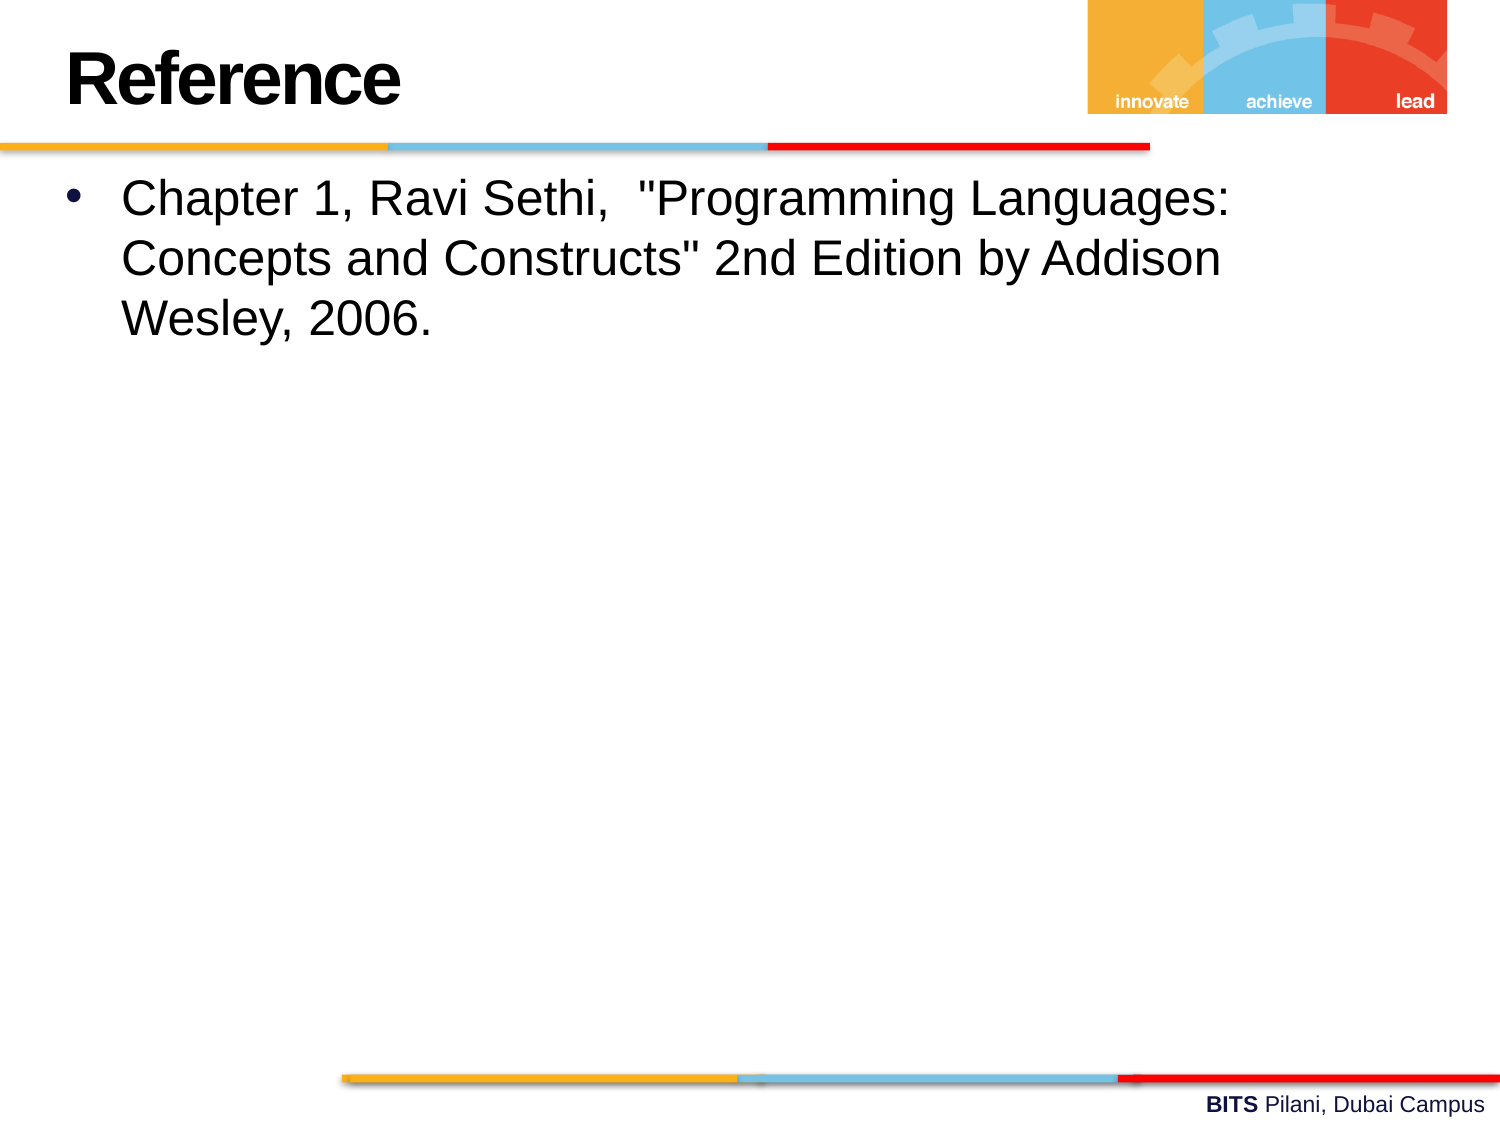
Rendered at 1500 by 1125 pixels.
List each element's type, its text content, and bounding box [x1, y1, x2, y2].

list Chapter 1, Ravi Sethi, "Programming Languages: Concepts and Constructs" 2nd Edition by Addison Wesley, 2006. [50, 157, 1400, 1063]
list Reference [50, 24, 1088, 139]
picture [1087, 0, 1448, 114]
